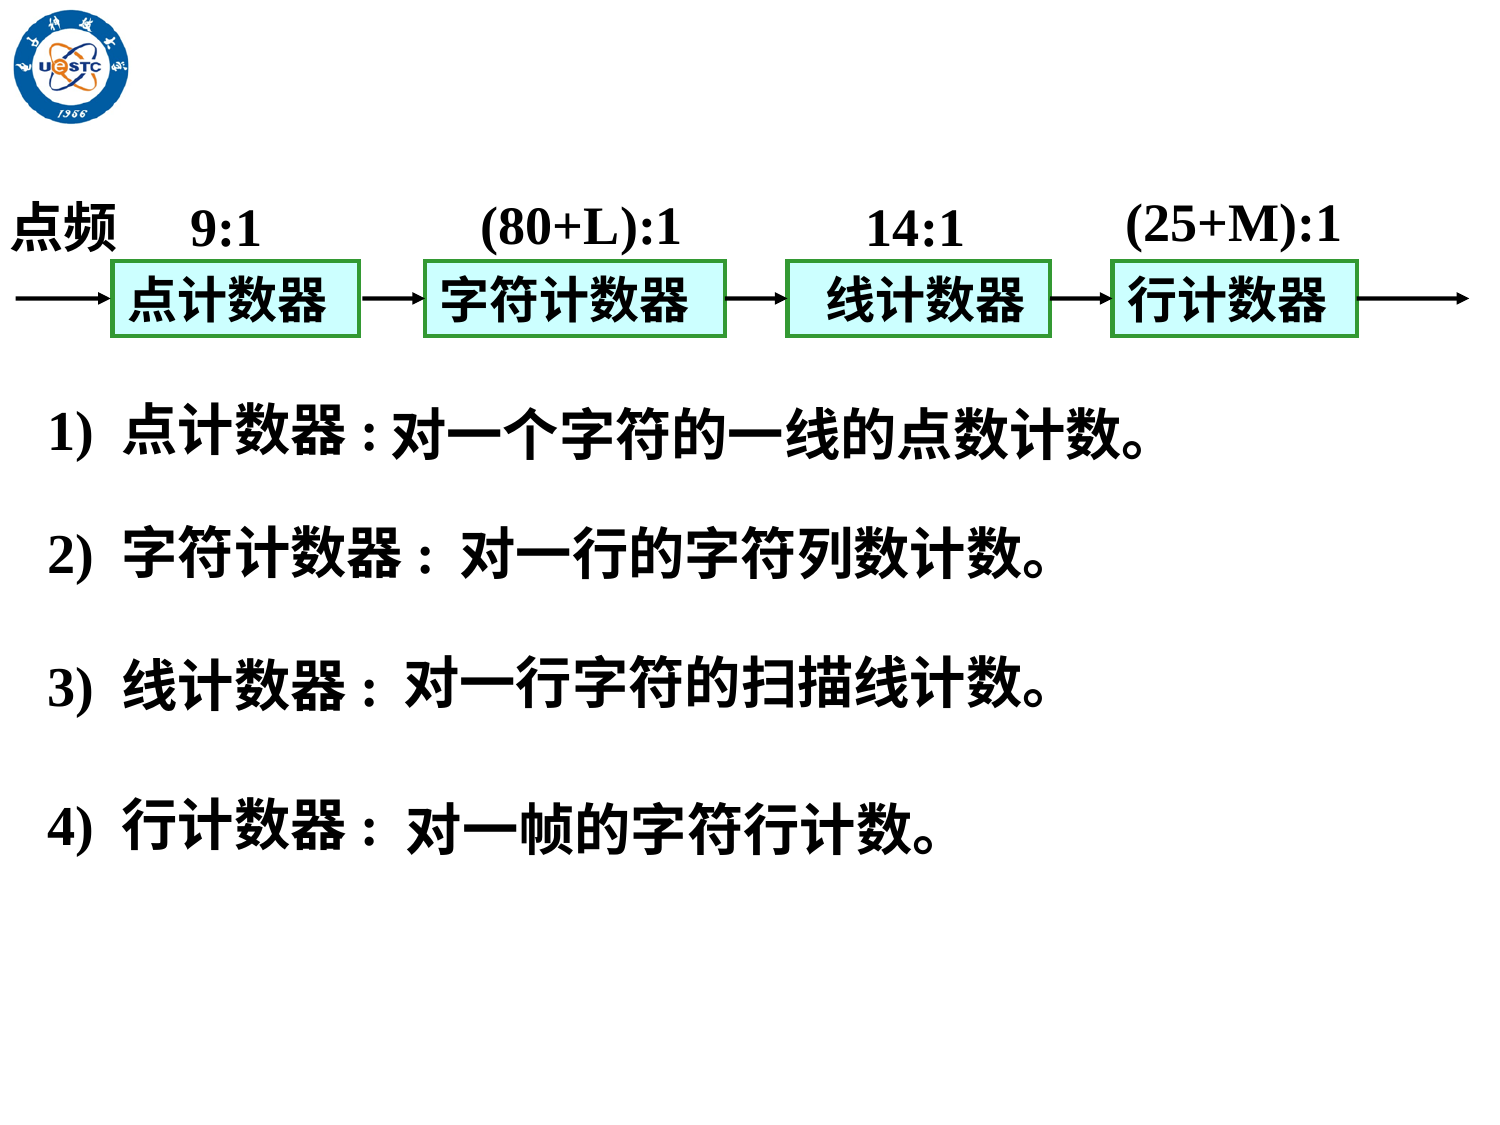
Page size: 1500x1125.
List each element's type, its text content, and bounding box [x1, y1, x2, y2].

text_box 4) 行计数器: [32, 781, 407, 865]
text_box [15, 292, 111, 305]
text_box [1356, 292, 1470, 305]
picture [6, 8, 136, 126]
text_box 9:1 [175, 185, 351, 266]
text_box 对一帧的字符行计数。 [391, 787, 1140, 870]
text_box 点频 [0, 186, 162, 267]
text_box (80+L):1 [465, 182, 717, 263]
text_box [724, 292, 788, 305]
text_box 1) 点计数器: [32, 386, 495, 470]
text_box [1049, 292, 1113, 305]
text_box 点计数器 [112, 260, 360, 336]
text_box 字符计数器 [424, 260, 725, 336]
text_box [362, 292, 425, 305]
text_box 对一个字符的一线的点数计数。 [375, 392, 1345, 475]
text_box 14:1 [850, 185, 1045, 265]
text_box 3) 线计数器: [32, 642, 400, 725]
text_box 线计数器 [787, 260, 1050, 336]
text_box (25+M):1 [1110, 180, 1398, 261]
text_box 2) 字符计数器: [32, 510, 441, 642]
text_box 对一行字符的扫描线计数。 [388, 640, 1176, 723]
text_box 行计数器 [1112, 261, 1357, 336]
text_box 对一行的字符列数计数。 [444, 510, 1214, 593]
